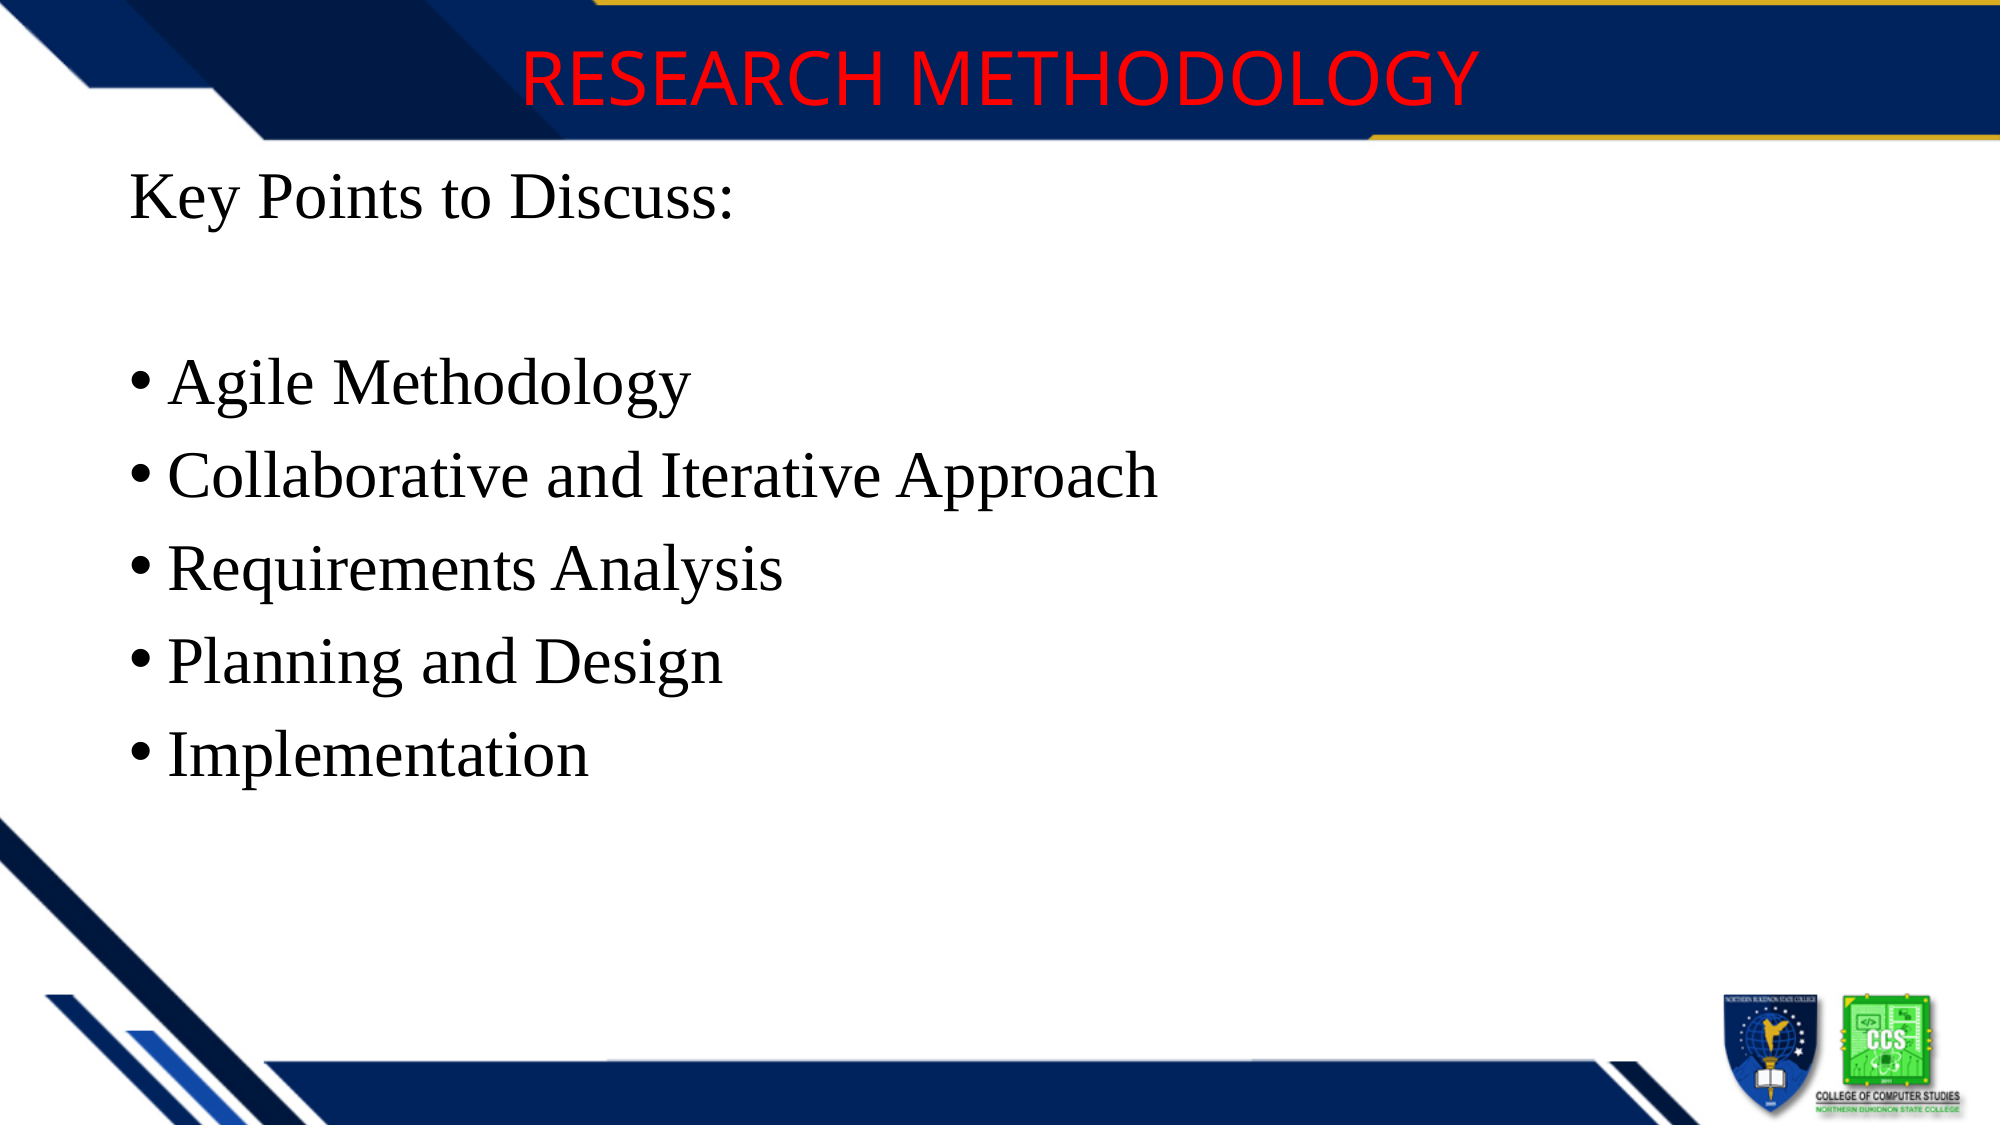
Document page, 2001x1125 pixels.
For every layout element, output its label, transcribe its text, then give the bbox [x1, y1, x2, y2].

list Key Points to Discuss: Agile Methodology Collaborative and Iterative Approach Requirements Analysis Planning and Design Implementation [114, 153, 1929, 972]
title RESEARCH METHODOLOGY [309, 8, 1691, 153]
picture [0, 0, 2000, 1125]
